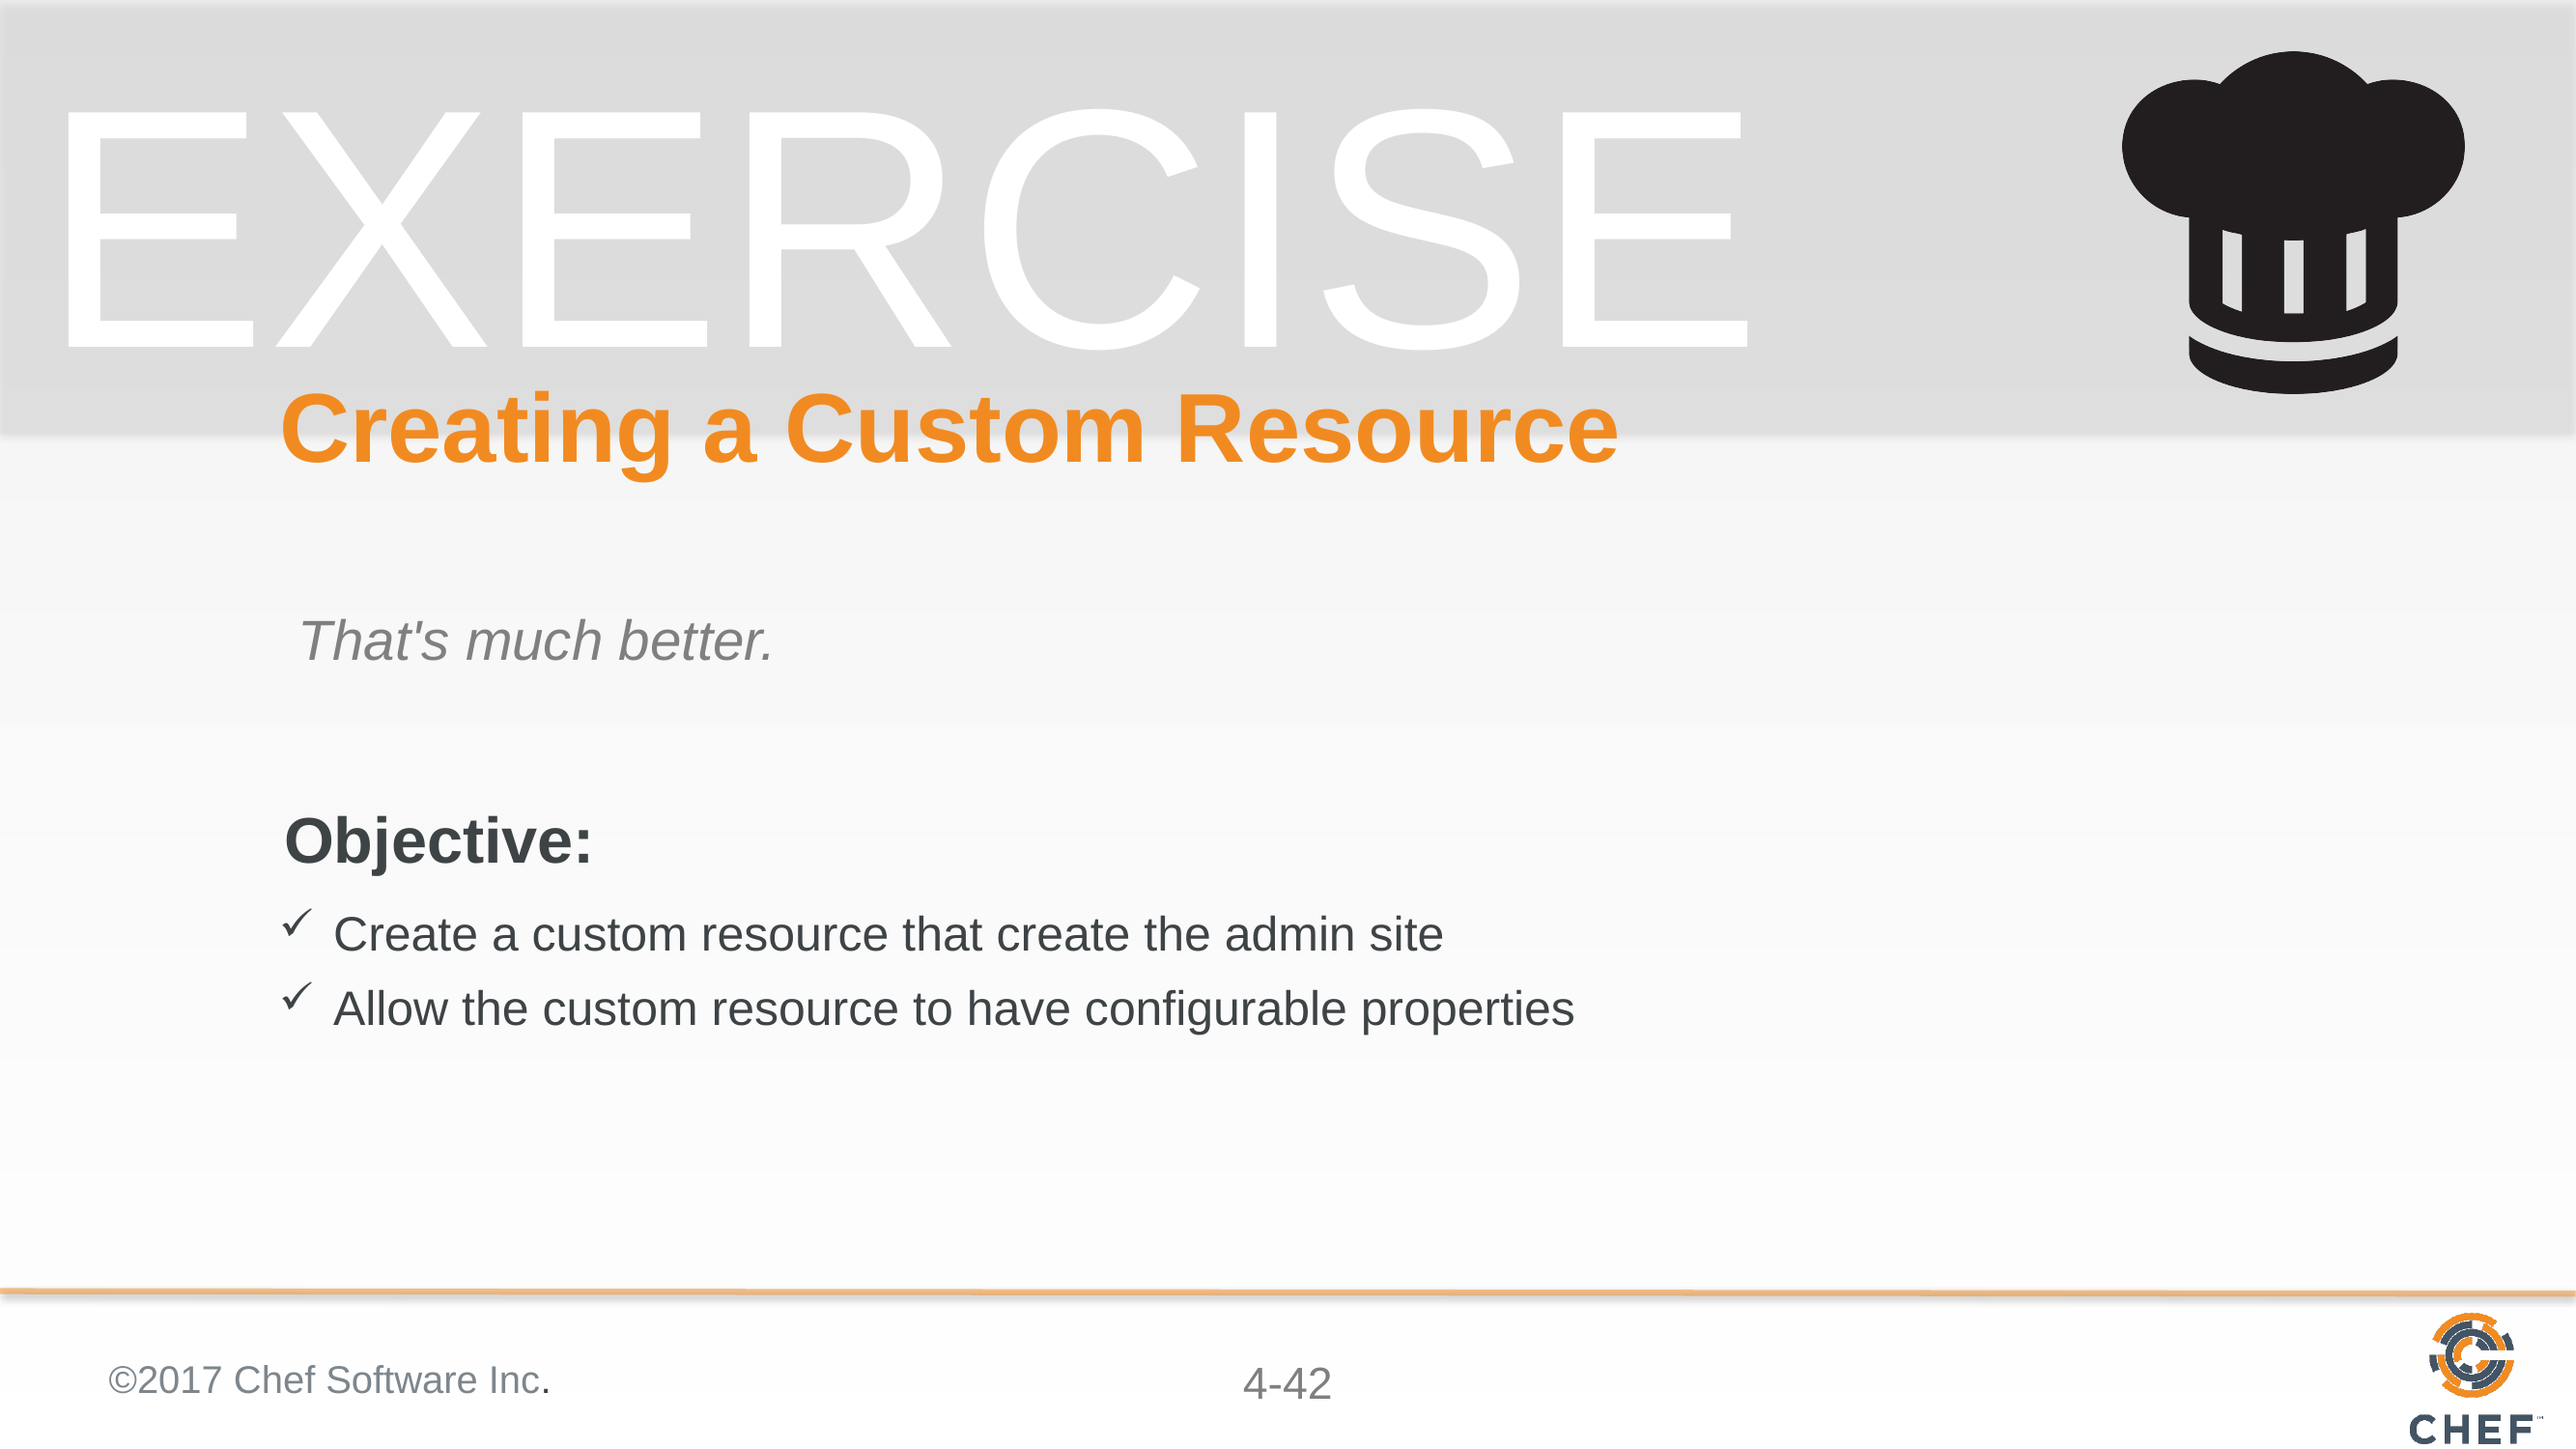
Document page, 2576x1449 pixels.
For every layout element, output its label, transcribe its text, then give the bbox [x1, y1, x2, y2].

title Creating a Custom Resource [265, 363, 2217, 498]
picture [2122, 51, 2465, 399]
picture [2399, 1297, 2551, 1449]
list That's much better. [265, 516, 2217, 759]
list Create a custom resource that create the admin site Allow the custom resource to have configurable properties [265, 895, 2217, 1284]
